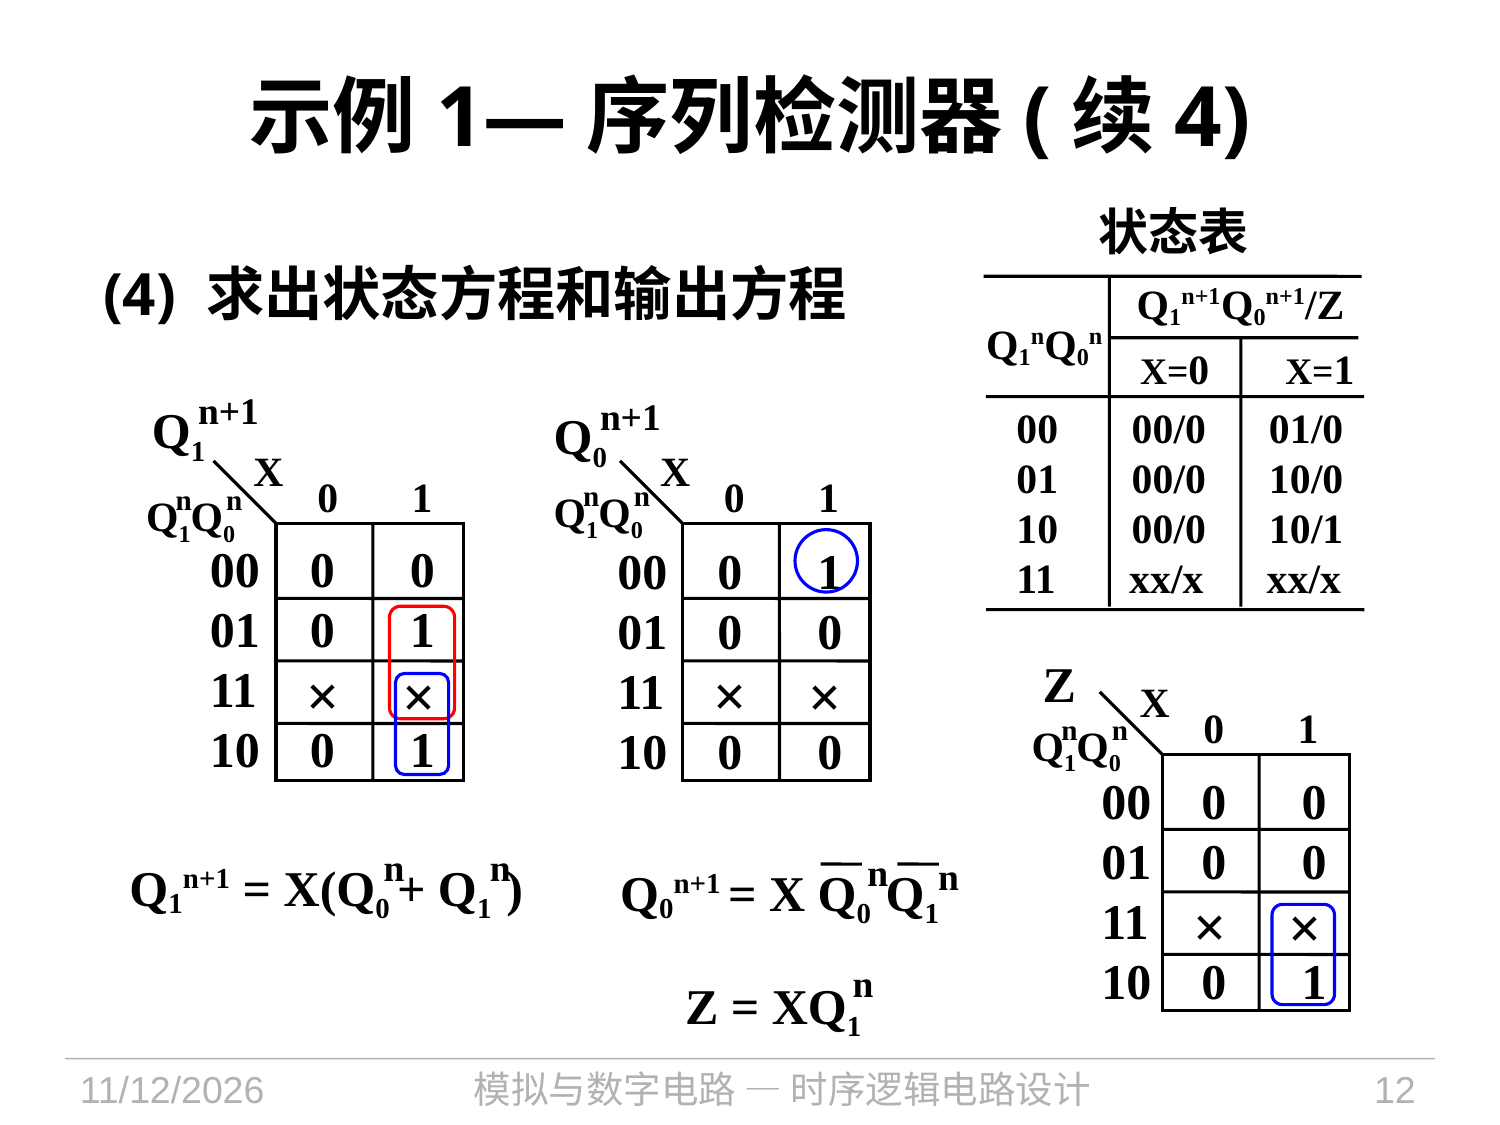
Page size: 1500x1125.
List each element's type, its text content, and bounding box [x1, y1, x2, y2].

text_box X=0 X=1 [1241, 335, 1370, 400]
slide_number 12 [1230, 1058, 1431, 1125]
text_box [129, 379, 464, 786]
footer 模拟与数字电路 — 时序逻辑电路设计 [359, 1058, 1205, 1125]
text_box X=0 X=1 [1115, 338, 1240, 396]
text_box 状态表 [1083, 193, 1264, 269]
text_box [1015, 644, 1350, 1018]
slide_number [64, 1058, 348, 1125]
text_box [106, 836, 547, 924]
text_box Q1n+1Q0n+1/Z [1121, 270, 1360, 338]
text_box Q1nQ0n [971, 310, 1118, 378]
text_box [631, 952, 889, 1043]
text_box (4) 求出状态方程和输出方程 [88, 249, 904, 335]
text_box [584, 841, 975, 929]
text_box 00 00/0 01/0 01 00/0 10/0 10 00/0 10/1 11 xx/x xx/x [1001, 397, 1359, 609]
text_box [537, 385, 871, 788]
title 示例1—序列检测器(续4) [75, 24, 1425, 201]
